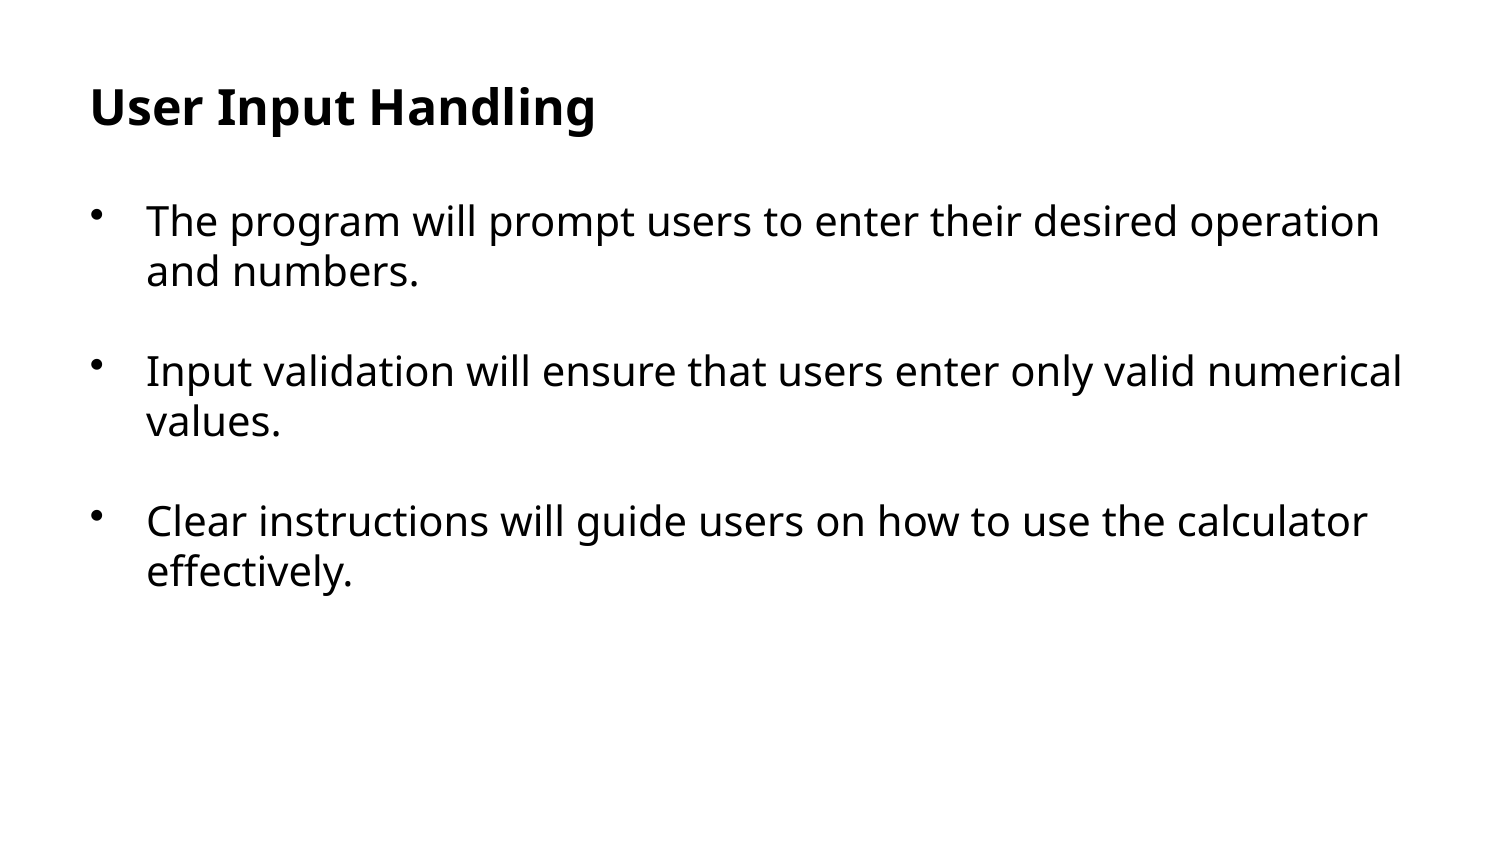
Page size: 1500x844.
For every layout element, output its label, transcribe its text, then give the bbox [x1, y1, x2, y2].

text_box The program will prompt users to enter their desired operation and numbers. Input validation will ensure that users enter only valid numerical values. Clear instructions will guide users on how to use the calculator effectively. [74, 187, 1425, 713]
text_box User Input Handling [74, 37, 1425, 173]
